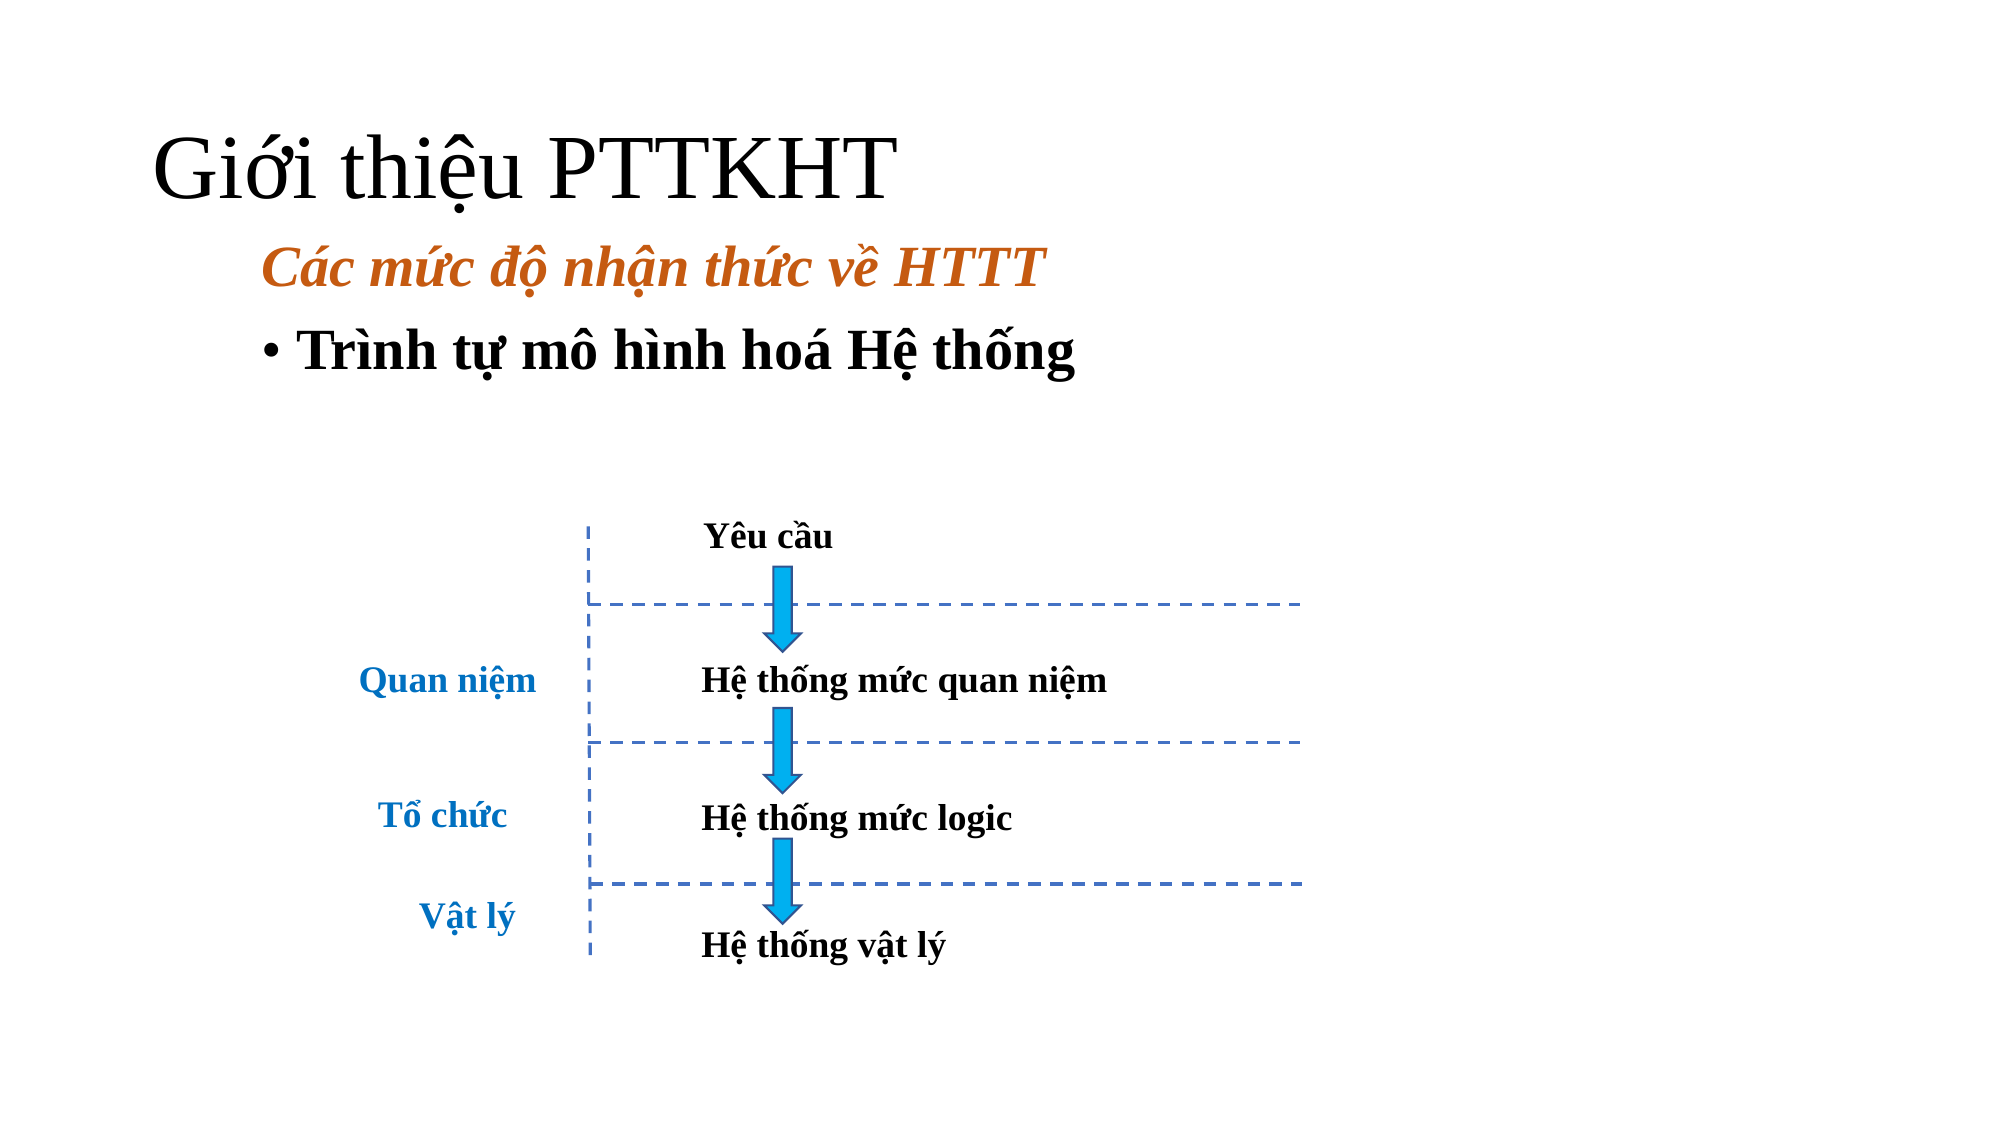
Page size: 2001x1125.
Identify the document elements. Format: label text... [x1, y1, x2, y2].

title Giới thiệu PTTKHT [137, 59, 1863, 278]
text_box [343, 503, 1303, 973]
list Các mức độ nhận thức về HTTT • Trình tự mô hình hoá Hệ thống [246, 228, 1120, 431]
